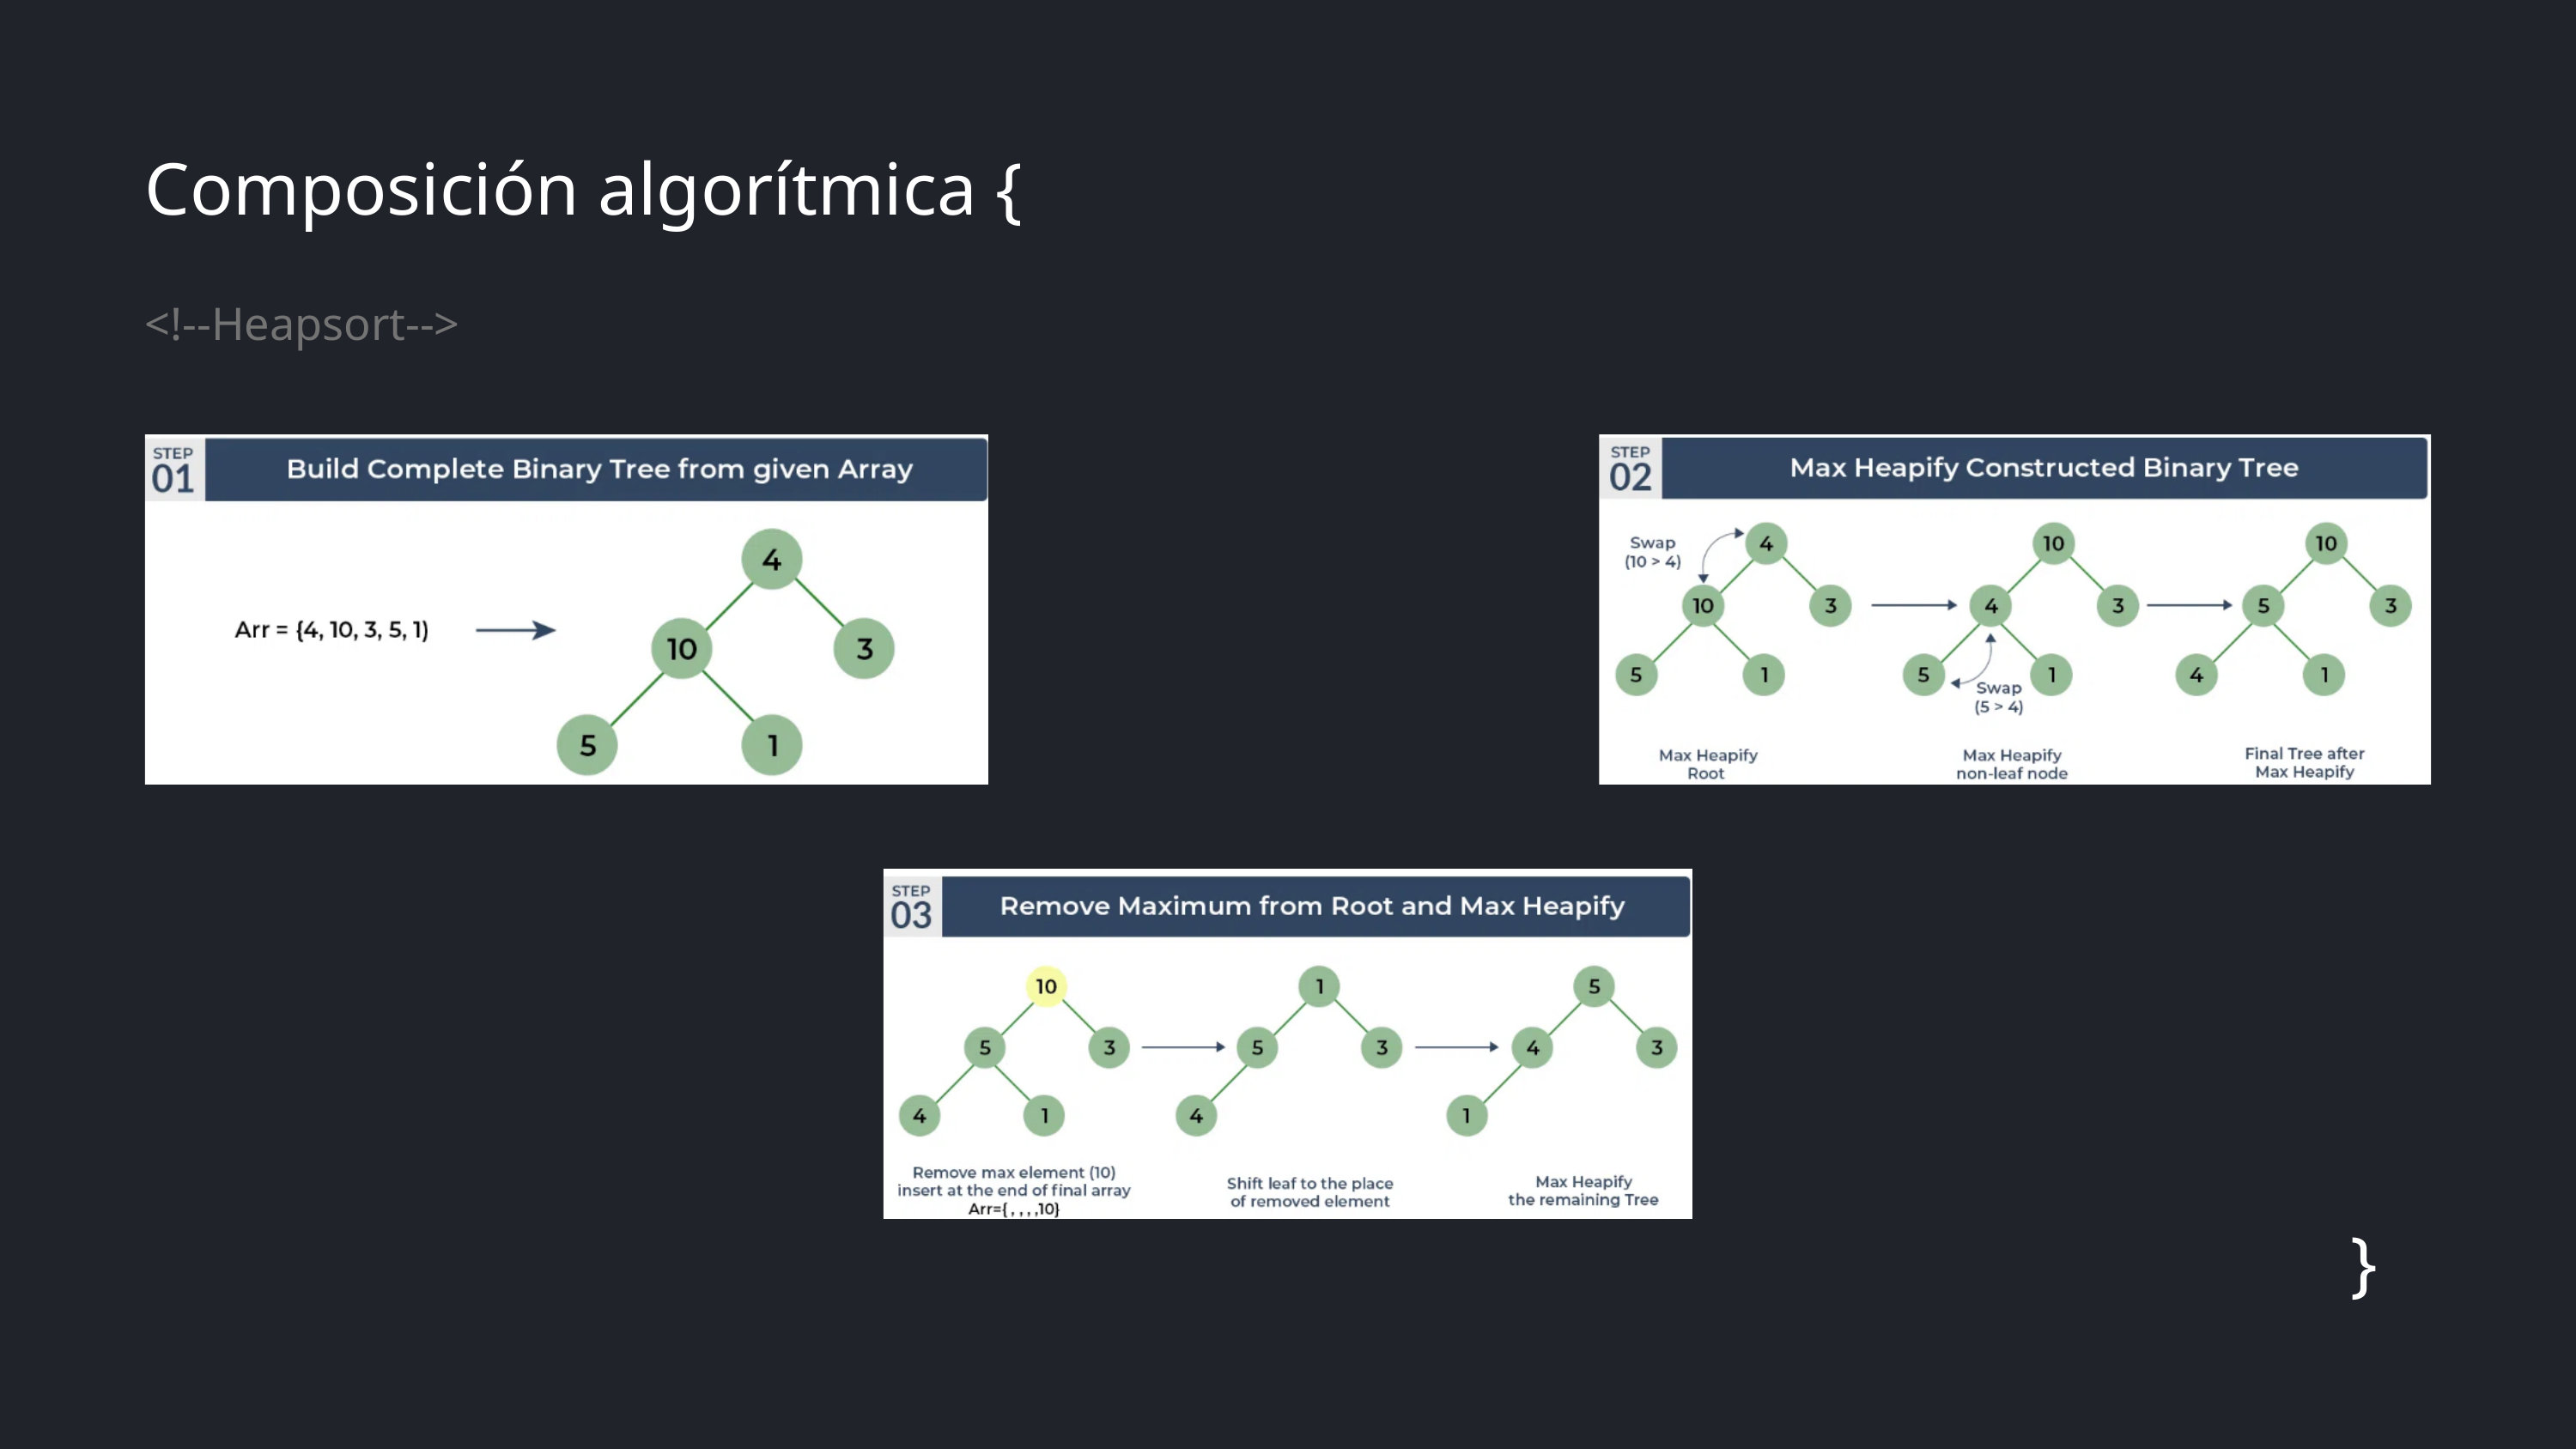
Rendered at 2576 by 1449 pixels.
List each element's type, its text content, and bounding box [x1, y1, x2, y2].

text_box } [2350, 1222, 2432, 1304]
text_box Composición algorítmica { [144, 147, 1220, 229]
text_box [1599, 434, 2432, 785]
text_box <!--Heapsort--> [144, 287, 567, 350]
text_box [144, 434, 988, 785]
text_box [883, 869, 1692, 1219]
